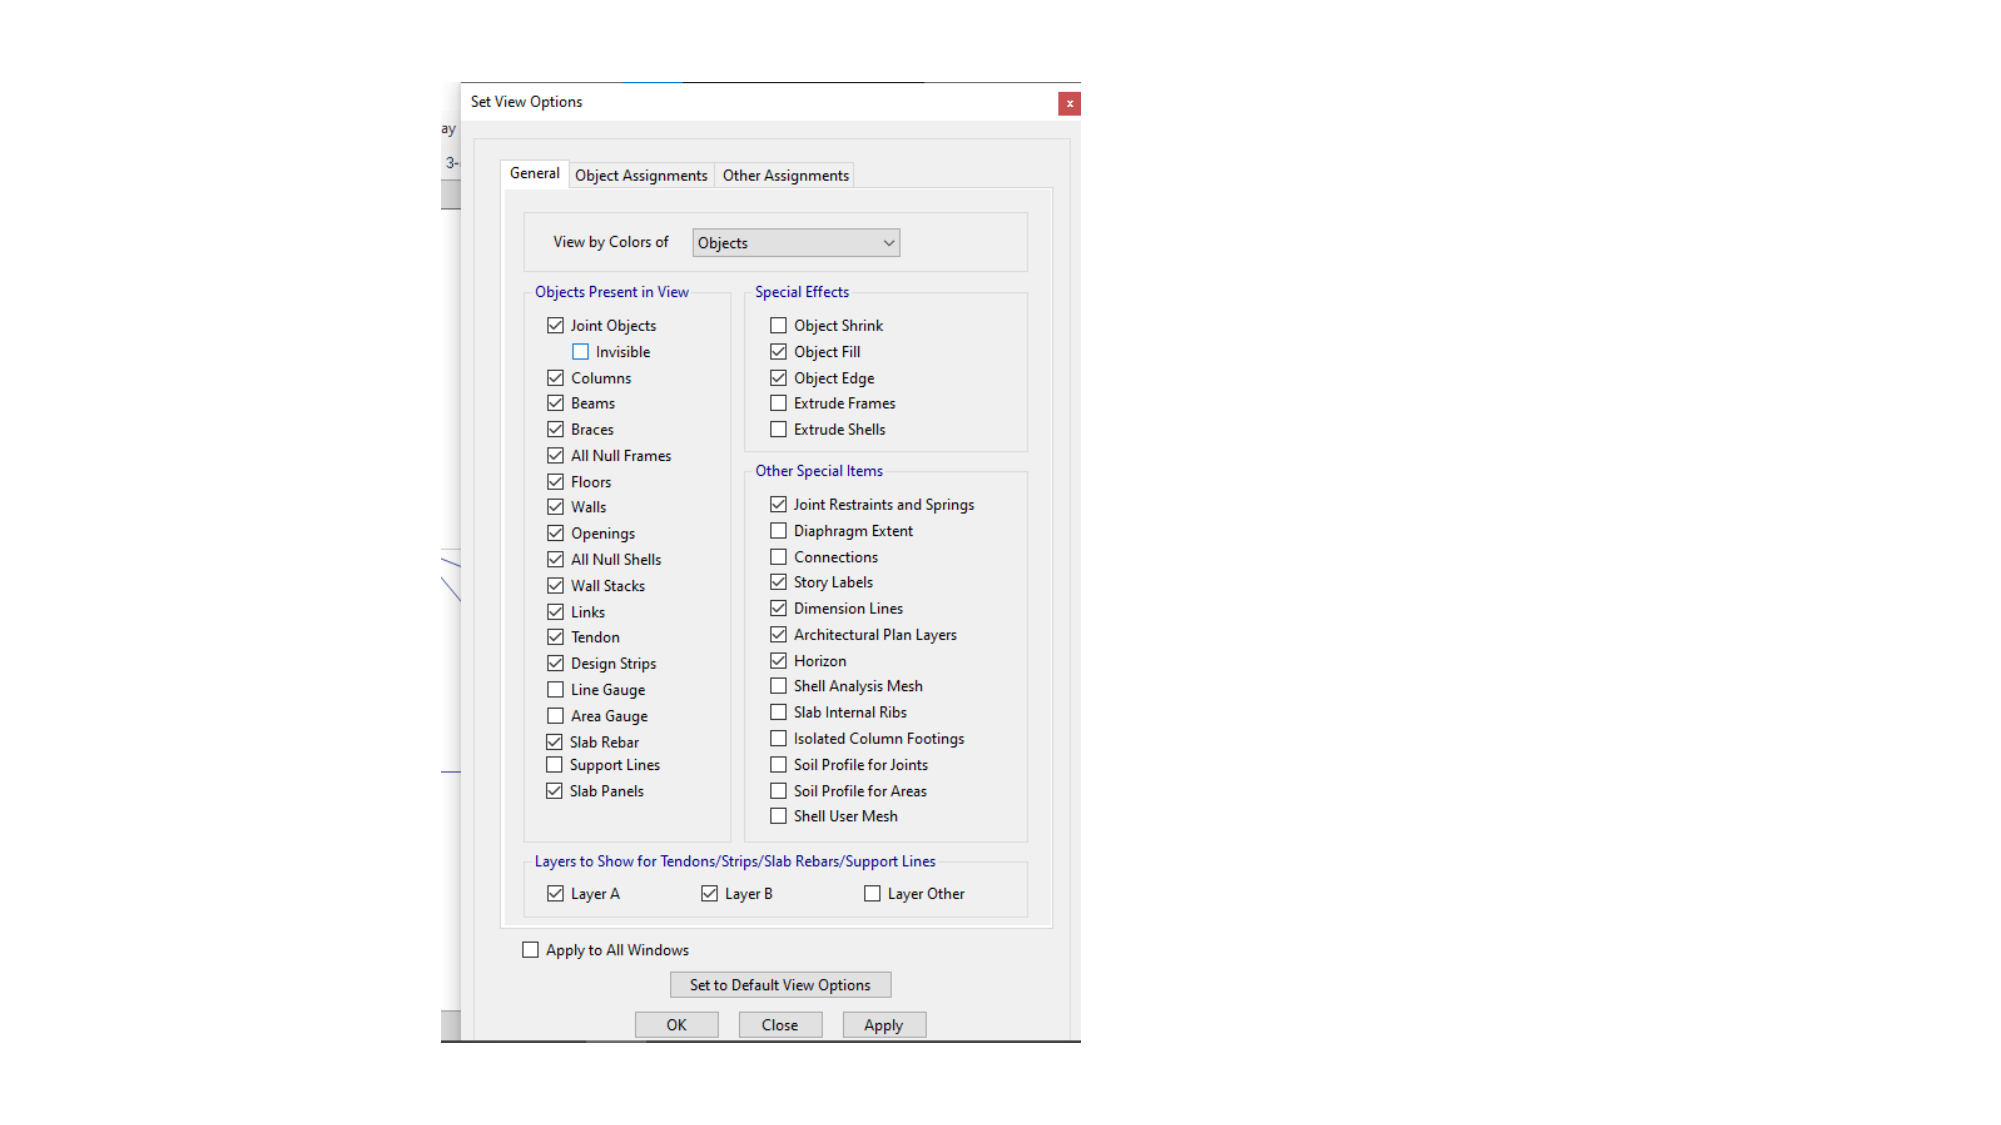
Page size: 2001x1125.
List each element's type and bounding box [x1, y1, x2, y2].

picture [441, 82, 1081, 1043]
